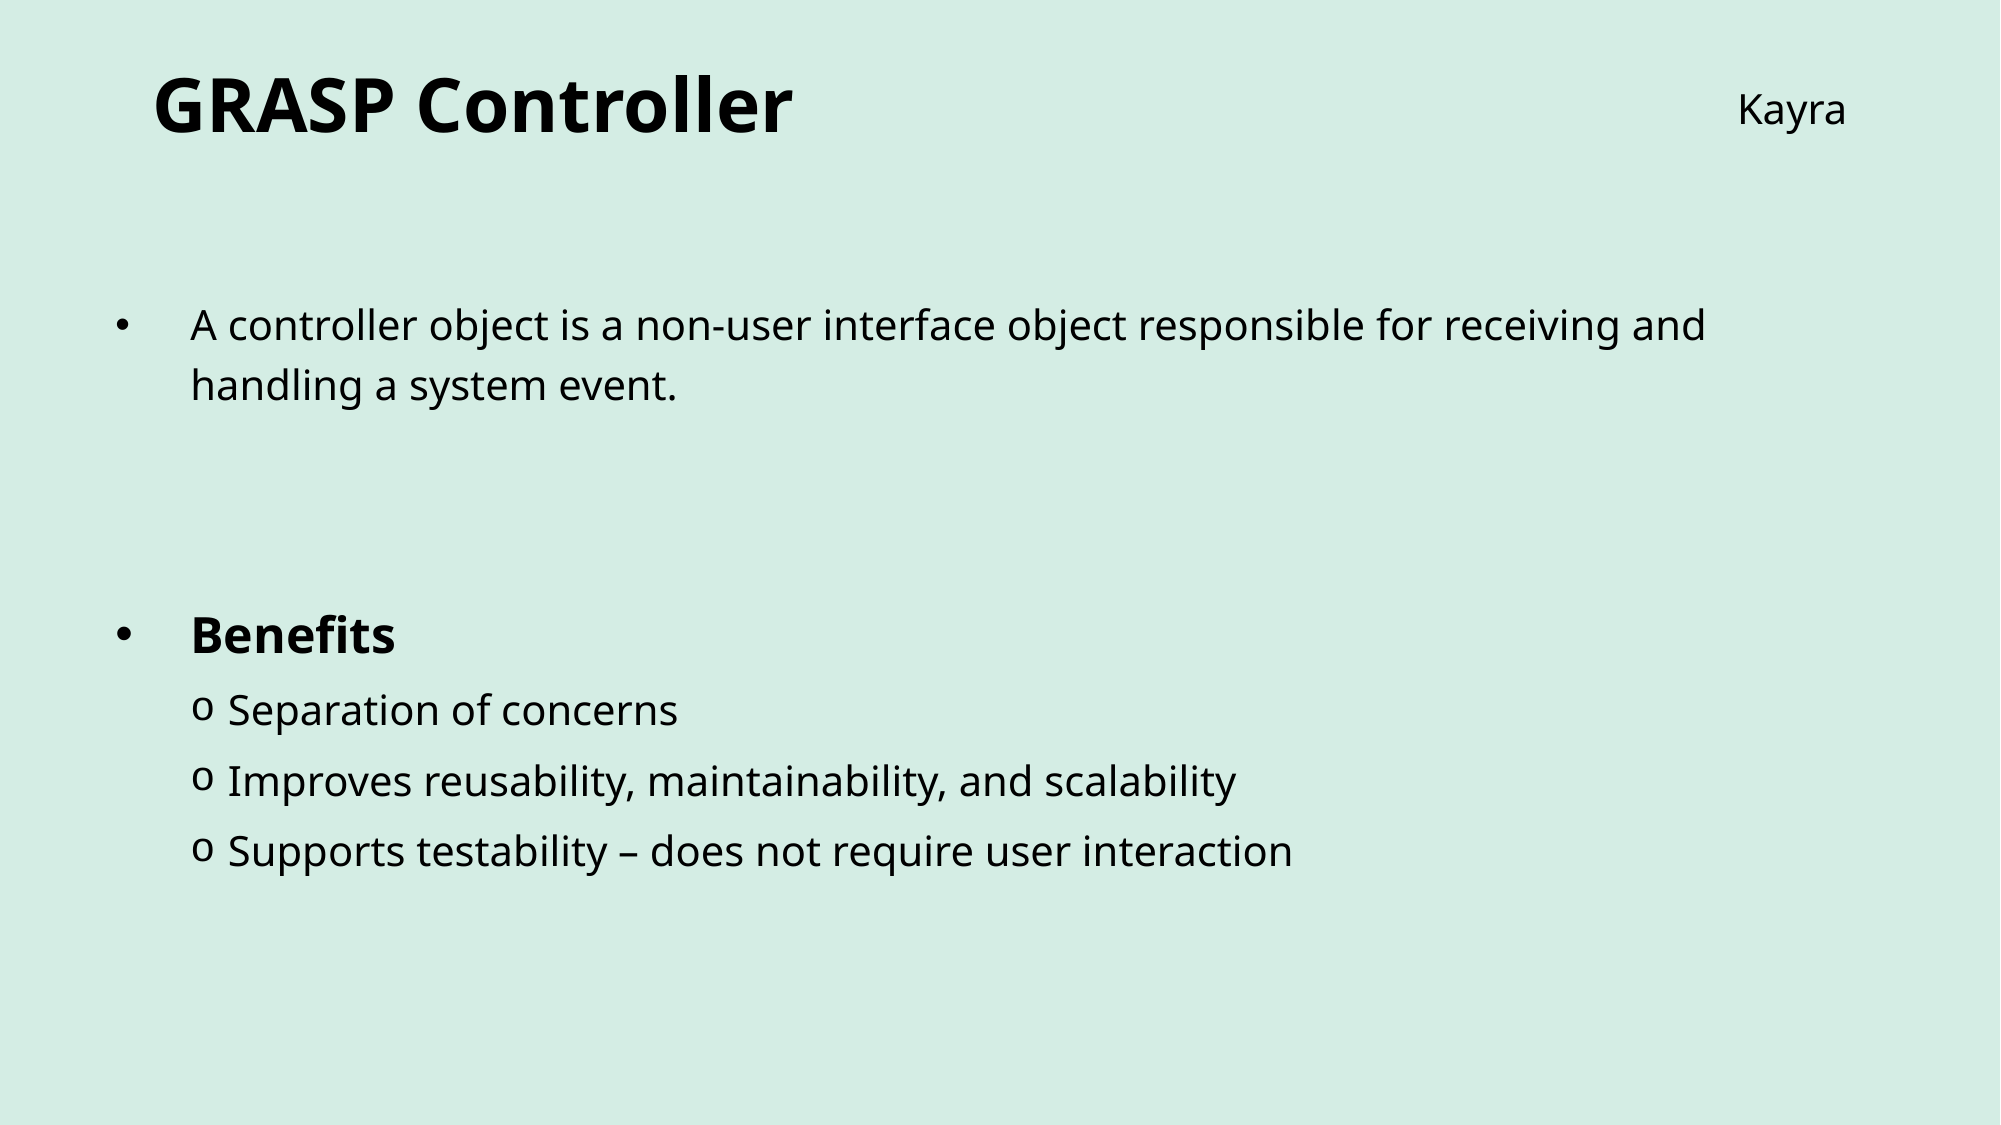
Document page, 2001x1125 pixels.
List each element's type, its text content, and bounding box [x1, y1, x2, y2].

title GRASP Controller [137, 59, 1121, 193]
text_box Kayra [1537, 75, 1863, 141]
list A controller object is a non-user interface object responsible for receiving and handling a system event. Benefits Separation of concerns Improves reusability, maintainability, and scalability Supports testability – does not require user interaction [100, 281, 1849, 1035]
